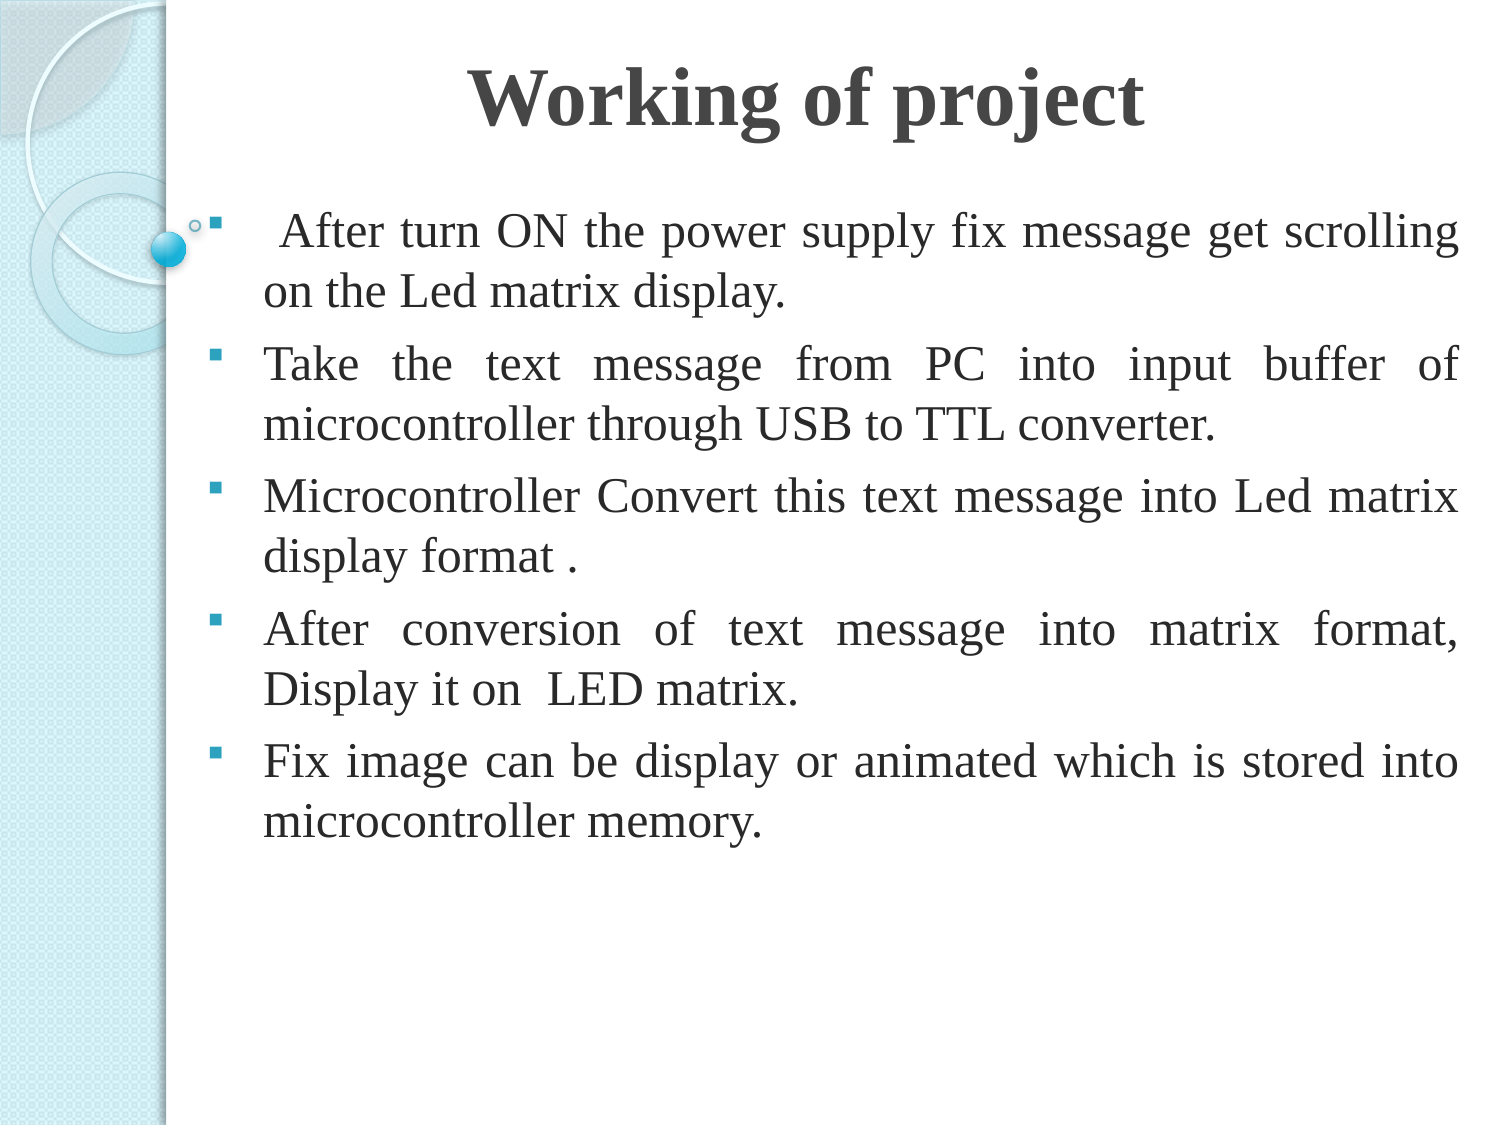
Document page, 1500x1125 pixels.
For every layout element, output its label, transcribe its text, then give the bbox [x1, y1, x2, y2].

subtitle After turn ON the power supply fix message get scrolling on the Led matrix display. Take the text message from PC into input buffer of microcontroller through USB to TTL converter. Microcontroller Convert this text message into Led matrix display format . After conversion of text message into matrix format, Display it on LED matrix. Fix image can be display or animated which is stored into microcontroller memory. [187, 125, 1475, 1125]
title Working of project [87, 50, 1475, 150]
